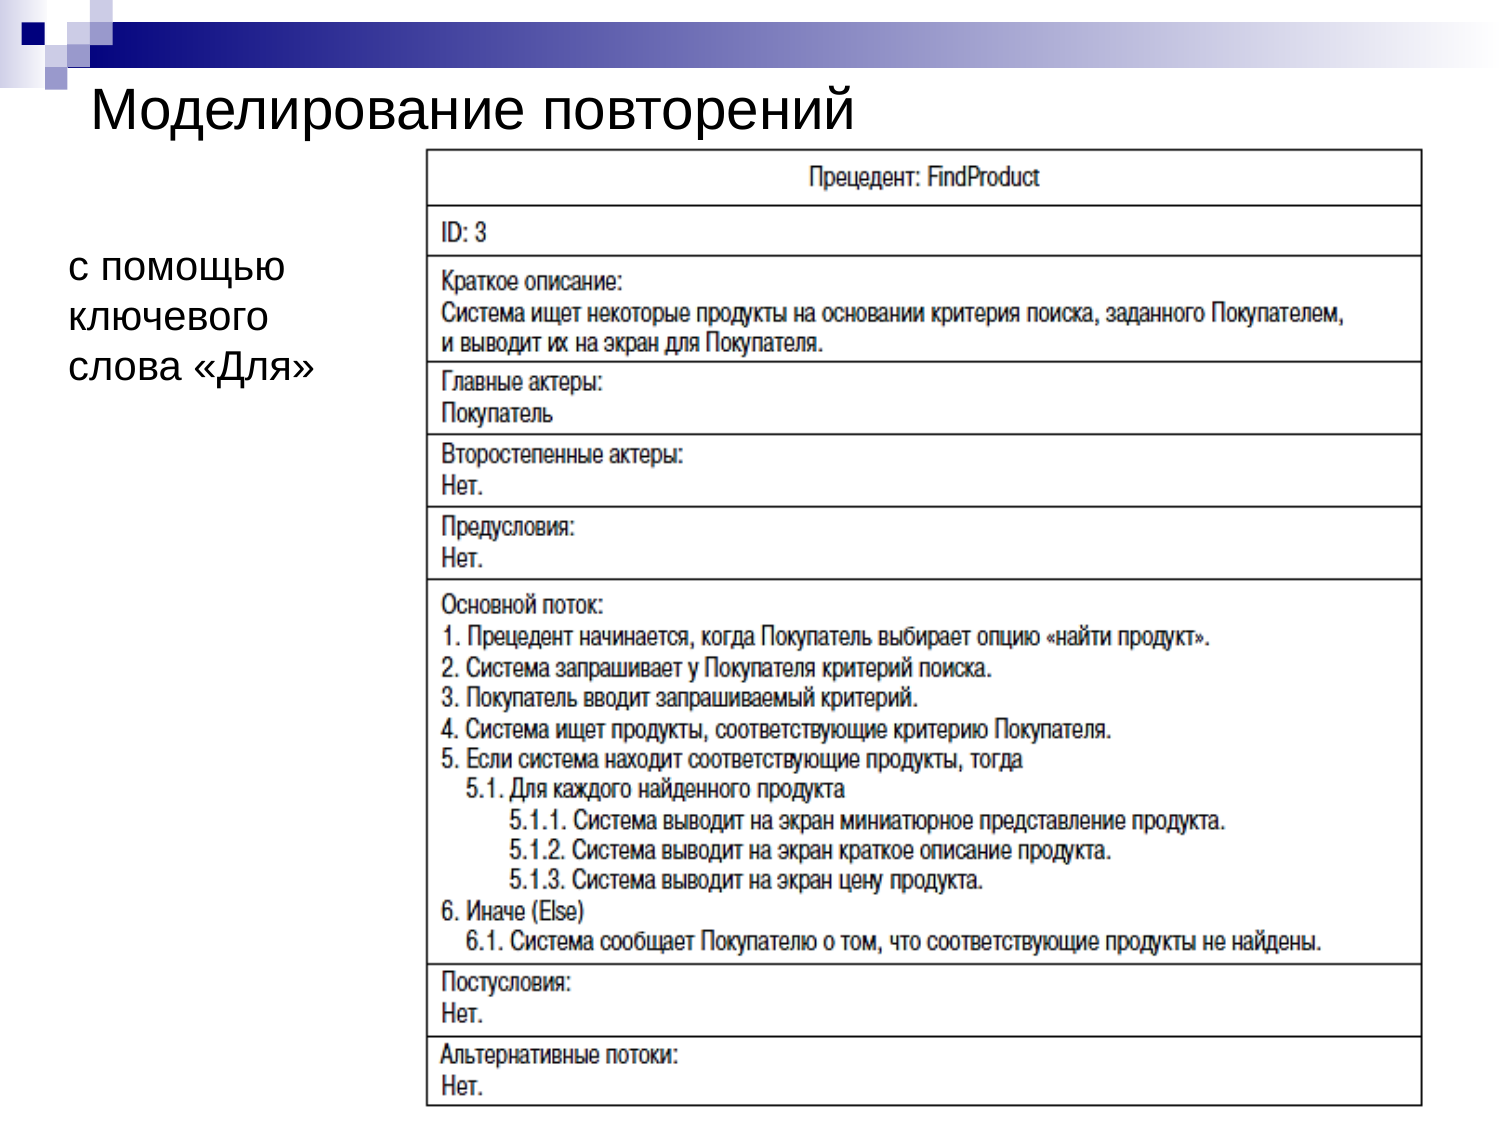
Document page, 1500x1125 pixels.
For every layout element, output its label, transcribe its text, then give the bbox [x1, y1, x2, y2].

picture [418, 140, 1436, 1117]
text_box с помощью ключевого слова «Для» [53, 231, 396, 397]
title Моделирование повторений [75, 75, 1459, 138]
